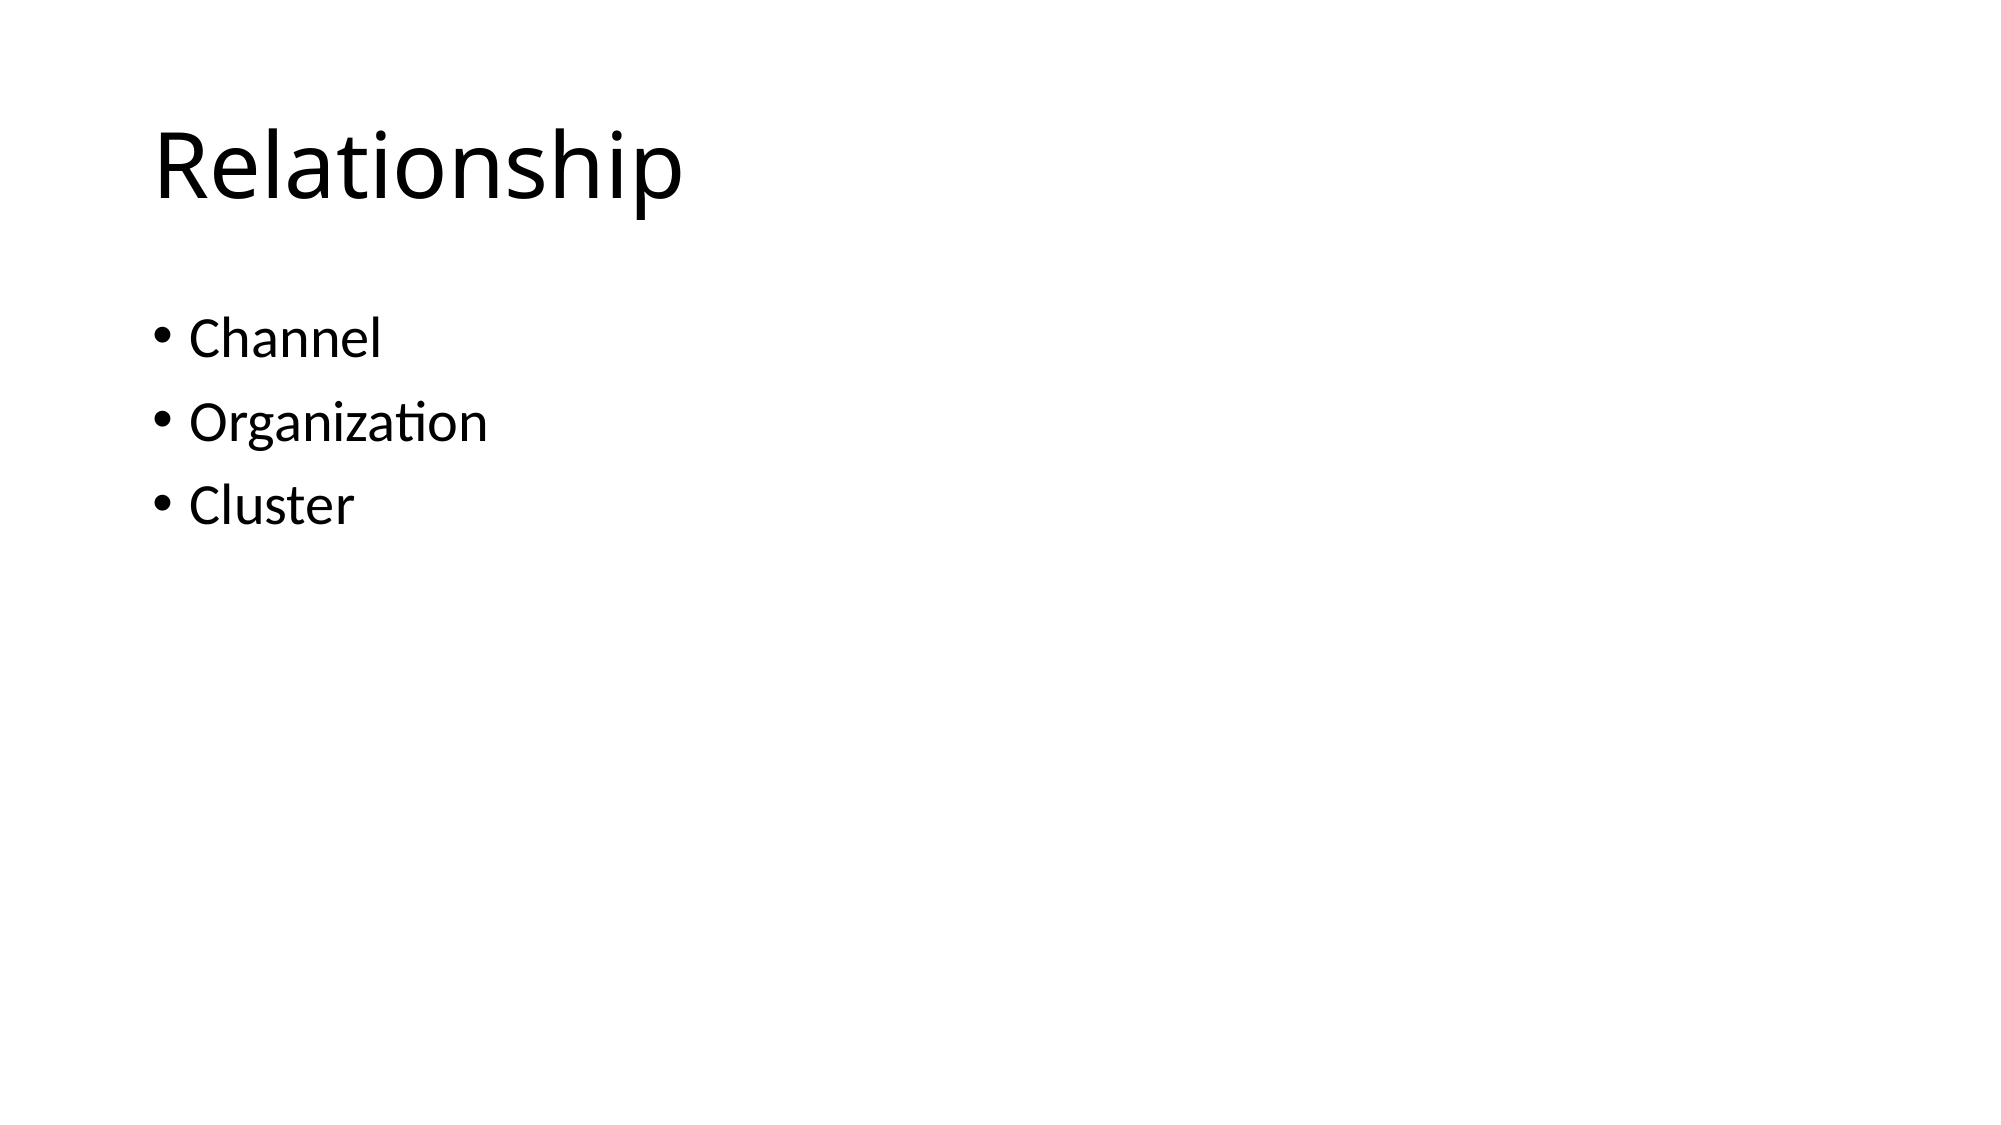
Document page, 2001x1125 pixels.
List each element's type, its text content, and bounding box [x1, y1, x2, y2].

list Channel Organization Cluster [137, 299, 1863, 1014]
title Relationship [137, 59, 1863, 278]
